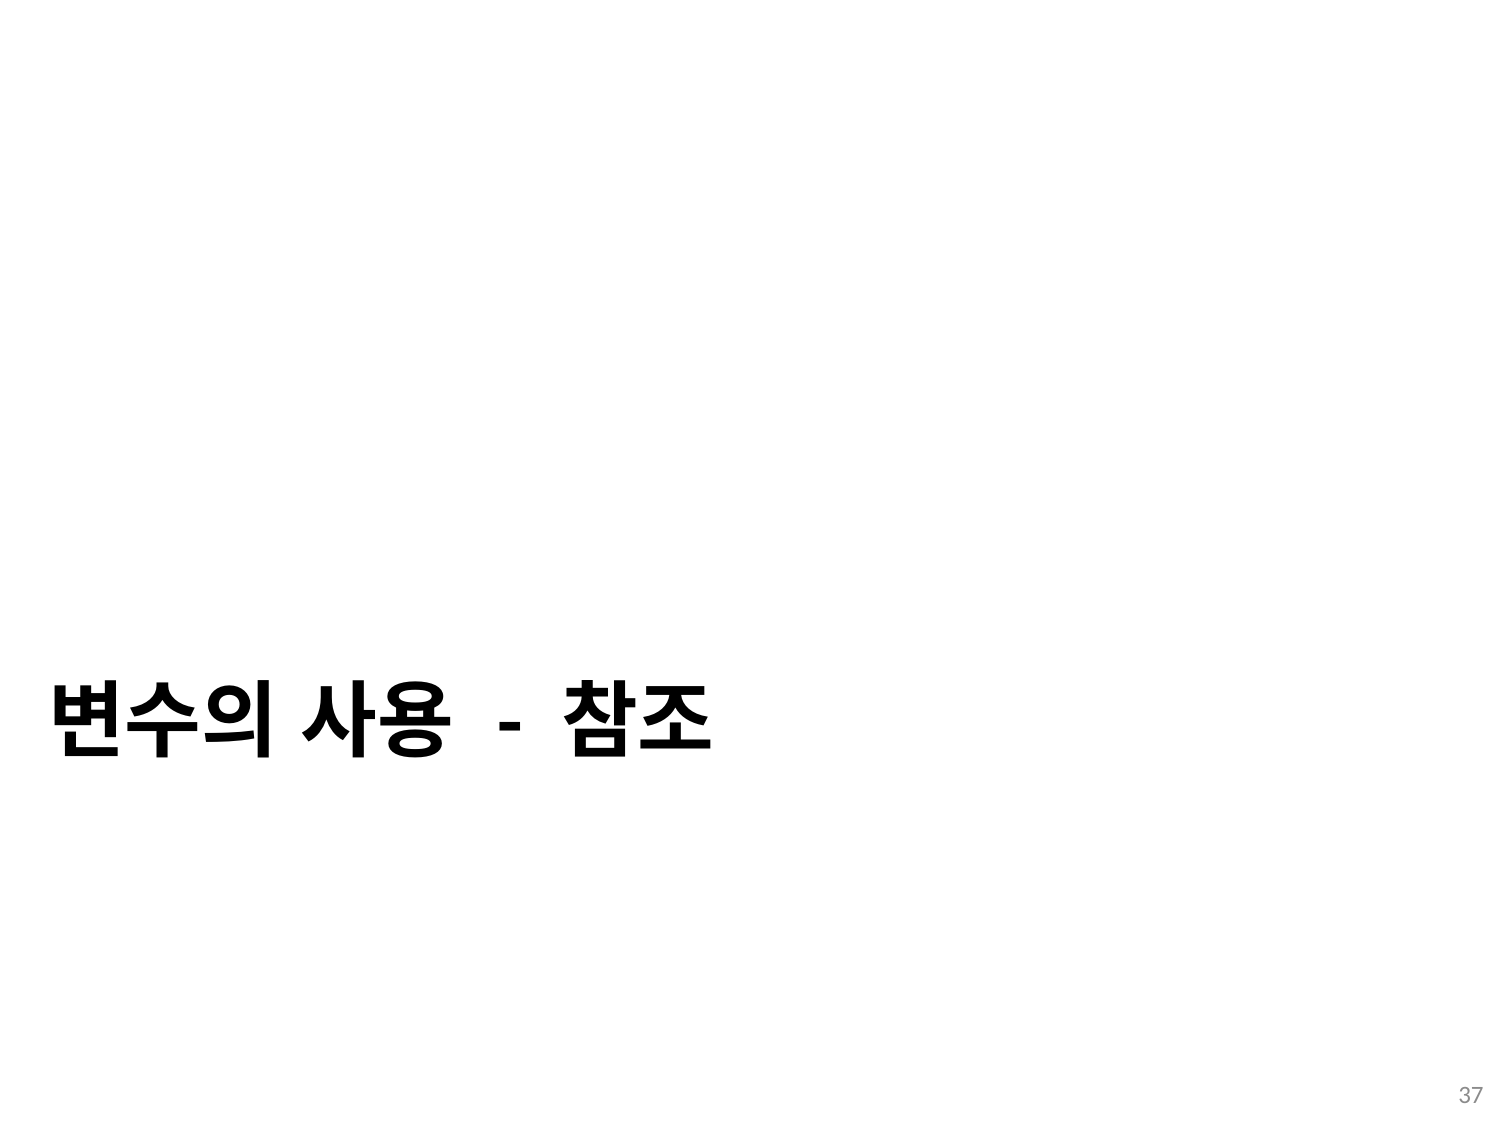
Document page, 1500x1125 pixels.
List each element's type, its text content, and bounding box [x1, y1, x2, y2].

title 변수의 사용 - 참조 [33, 664, 1467, 776]
slide_number 37 [1161, 1063, 1499, 1124]
